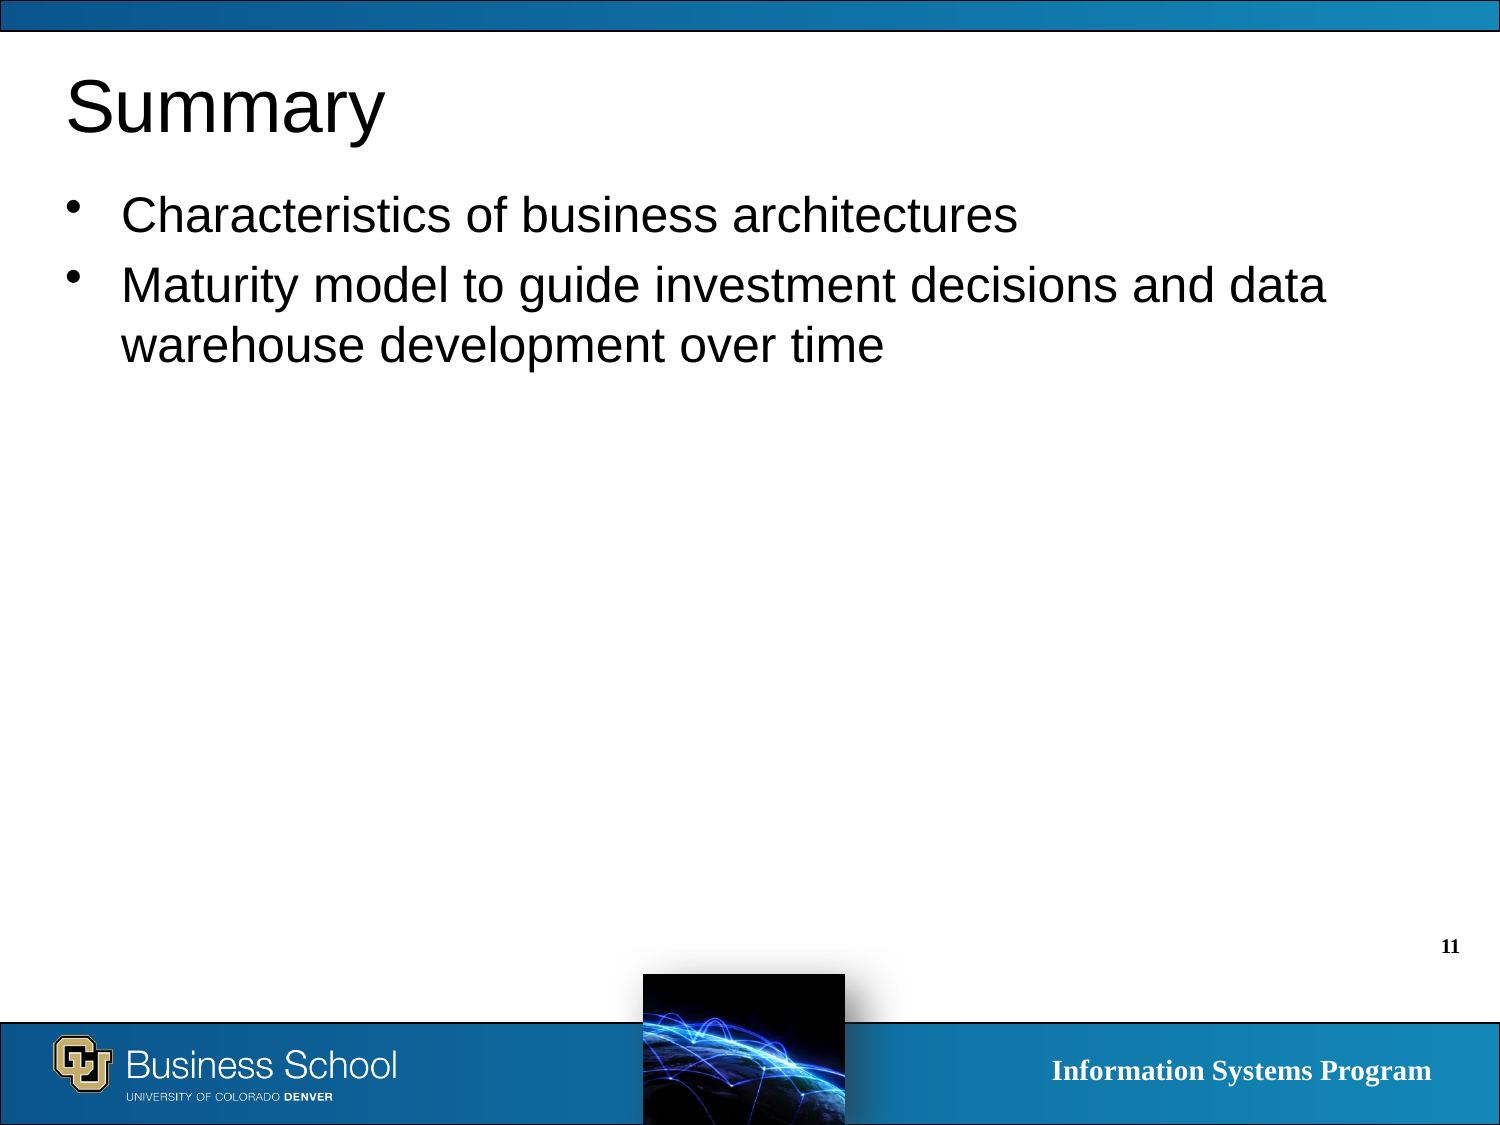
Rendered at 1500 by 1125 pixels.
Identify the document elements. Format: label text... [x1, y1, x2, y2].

picture [643, 974, 845, 1125]
list Characteristics of business architectures Maturity model to guide investment decisions and data warehouse development over time [49, 174, 1426, 913]
title Summary [49, 49, 1426, 163]
picture [53, 1034, 396, 1101]
